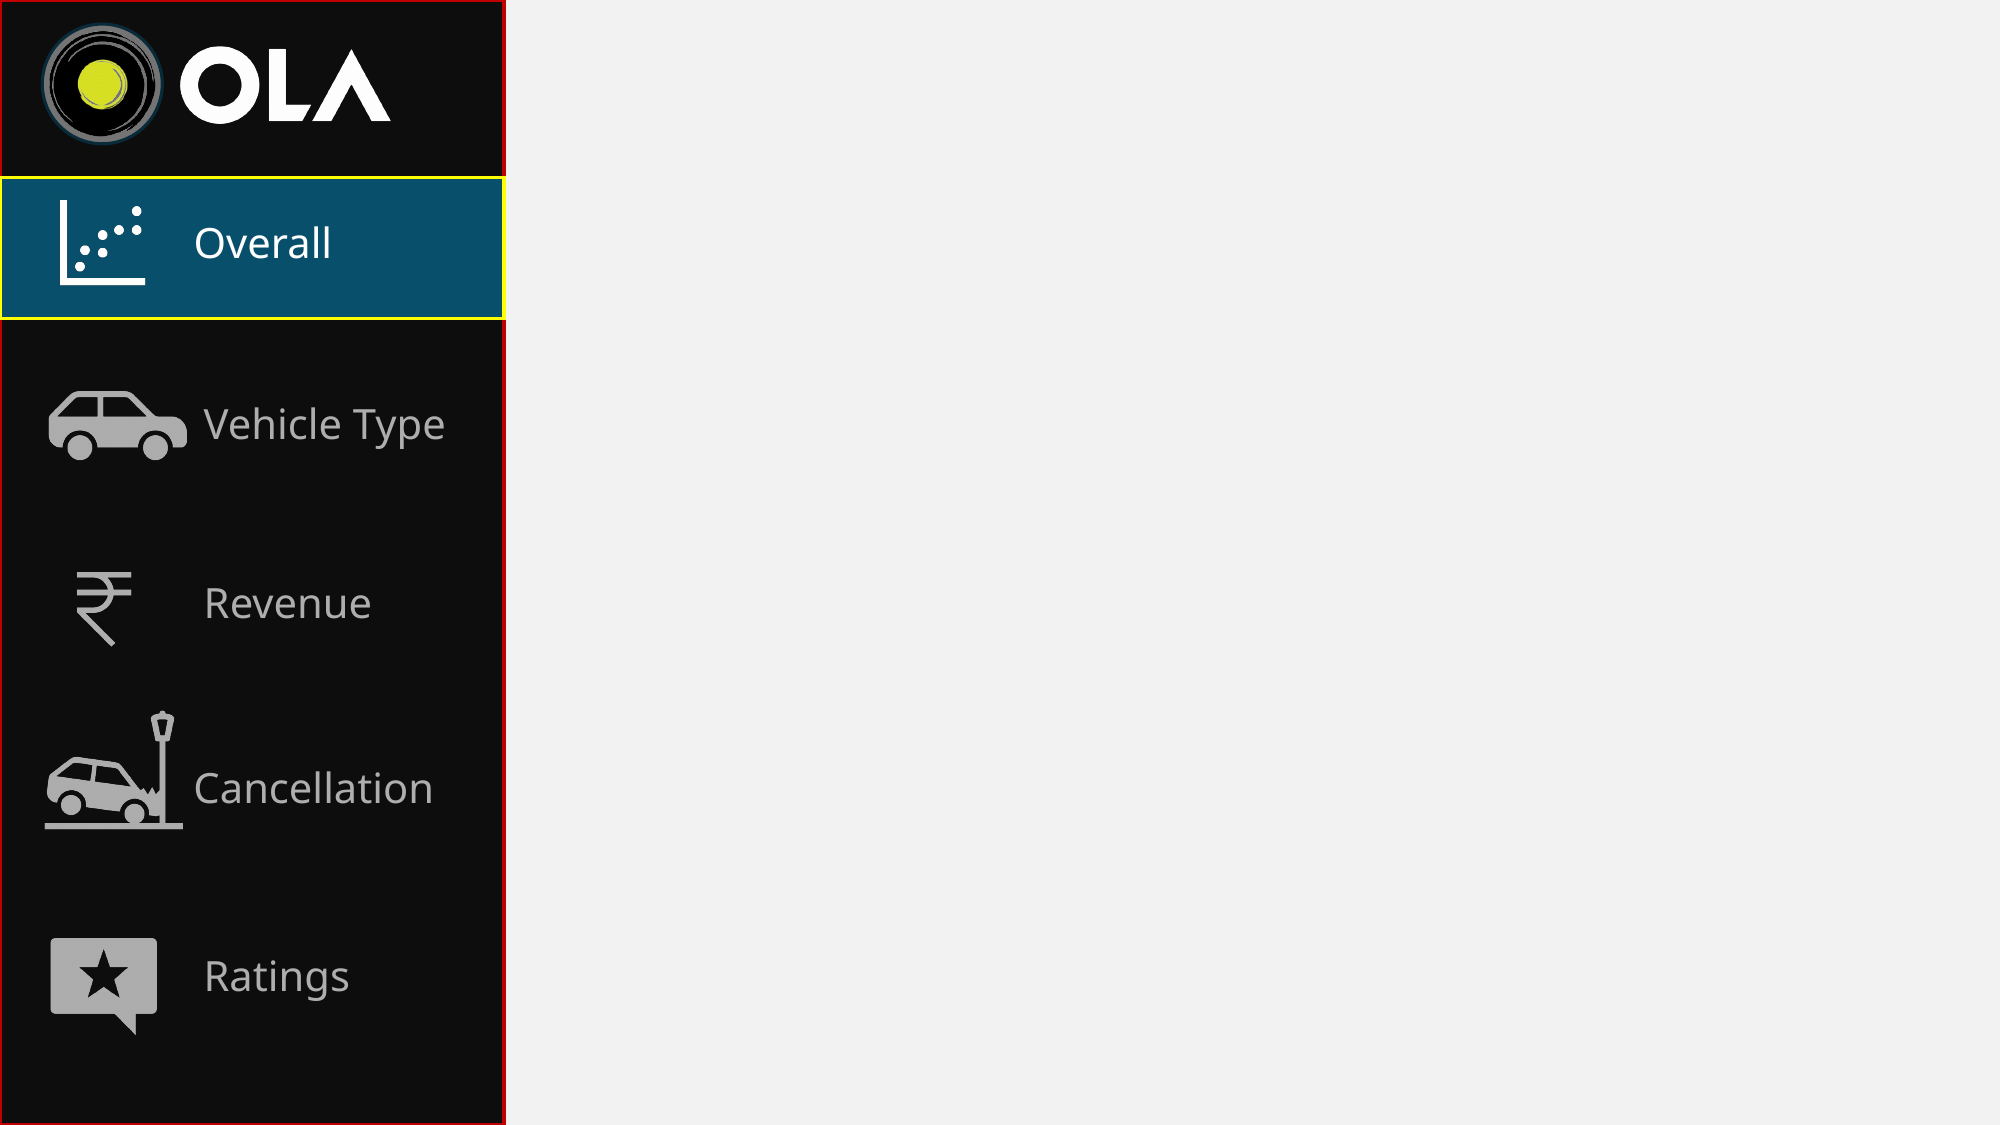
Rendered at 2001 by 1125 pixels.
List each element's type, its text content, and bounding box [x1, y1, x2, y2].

text_box [0, 176, 506, 320]
text_box Revenue [188, 569, 402, 634]
picture [38, 693, 190, 845]
picture [115, 226, 123, 234]
picture [81, 246, 89, 255]
text_box Cancellation [190, 754, 477, 819]
picture [60, 200, 145, 285]
picture [76, 262, 84, 271]
text_box [212, 0, 506, 176]
text_box Ratings [188, 942, 488, 1008]
picture [28, 911, 180, 1063]
picture [0, 0, 391, 194]
text_box [0, 320, 506, 1125]
picture [98, 231, 107, 239]
text_box Vehicle Type [193, 390, 505, 455]
text_box Overall [178, 209, 392, 274]
picture [132, 207, 141, 216]
picture [41, 350, 193, 502]
picture [132, 226, 141, 234]
picture [56, 562, 151, 657]
picture [98, 248, 107, 257]
